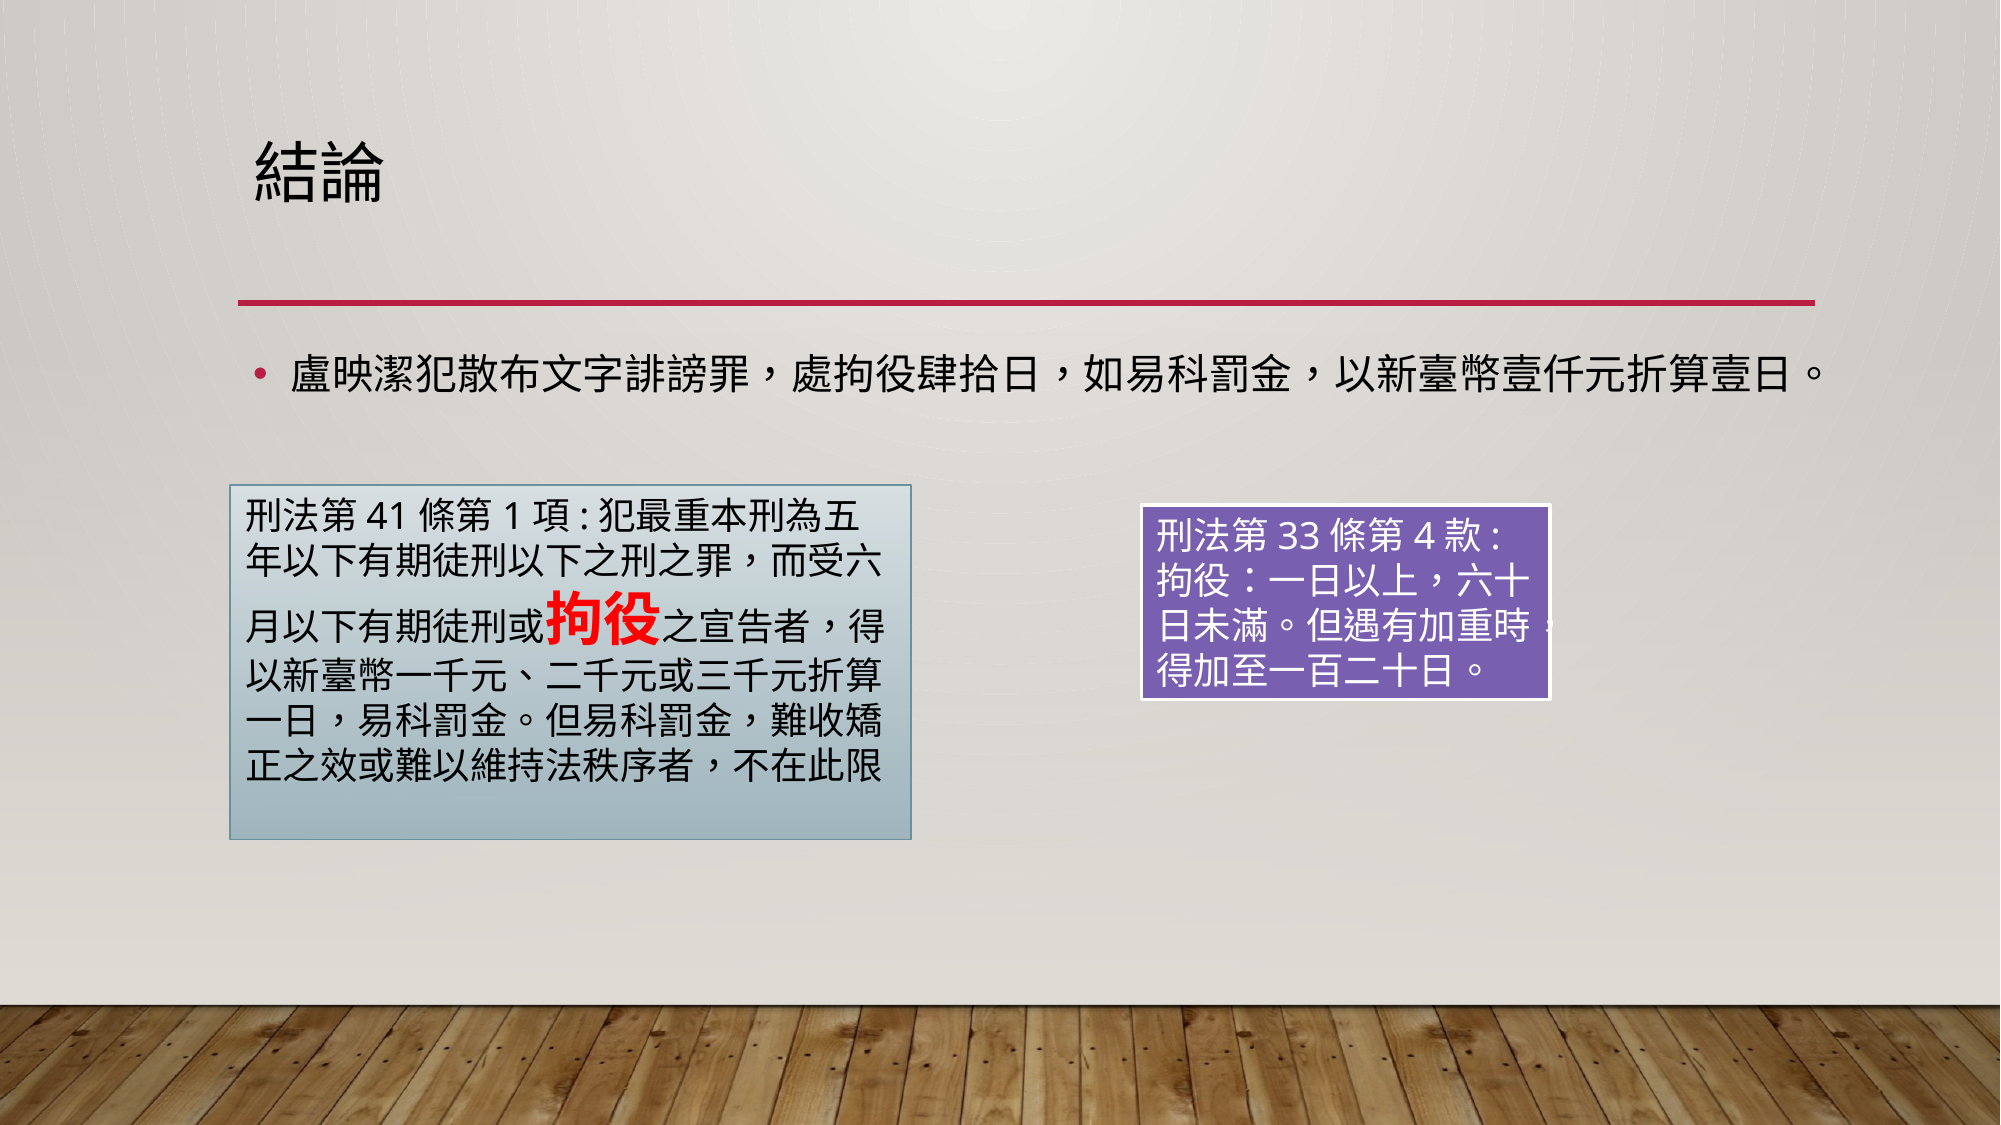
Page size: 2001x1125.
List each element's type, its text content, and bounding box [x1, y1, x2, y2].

picture [0, 1005, 2000, 1125]
text_box 刑法第33條第4款:拘役：一日以上，六十日未滿。但遇有加重時，得加至一百二十日。 [1140, 503, 1552, 701]
title 結論 [238, 131, 1814, 305]
text_box 刑法第41條第1項:犯最重本刑為五年以下有期徒刑以下之刑之罪，而受六月以下有期徒刑或拘役之宣告者，得以新臺幣一千元、二千元或三千元折算一日，易科罰金。但易科罰金，難收矯正之效或難以維持法秩序者，不在此限 [229, 484, 912, 840]
list 盧映潔犯散布文字誹謗罪，處拘役肆拾日，如易科罰金，以新臺幣壹仟元折算壹日。 [238, 330, 1814, 897]
